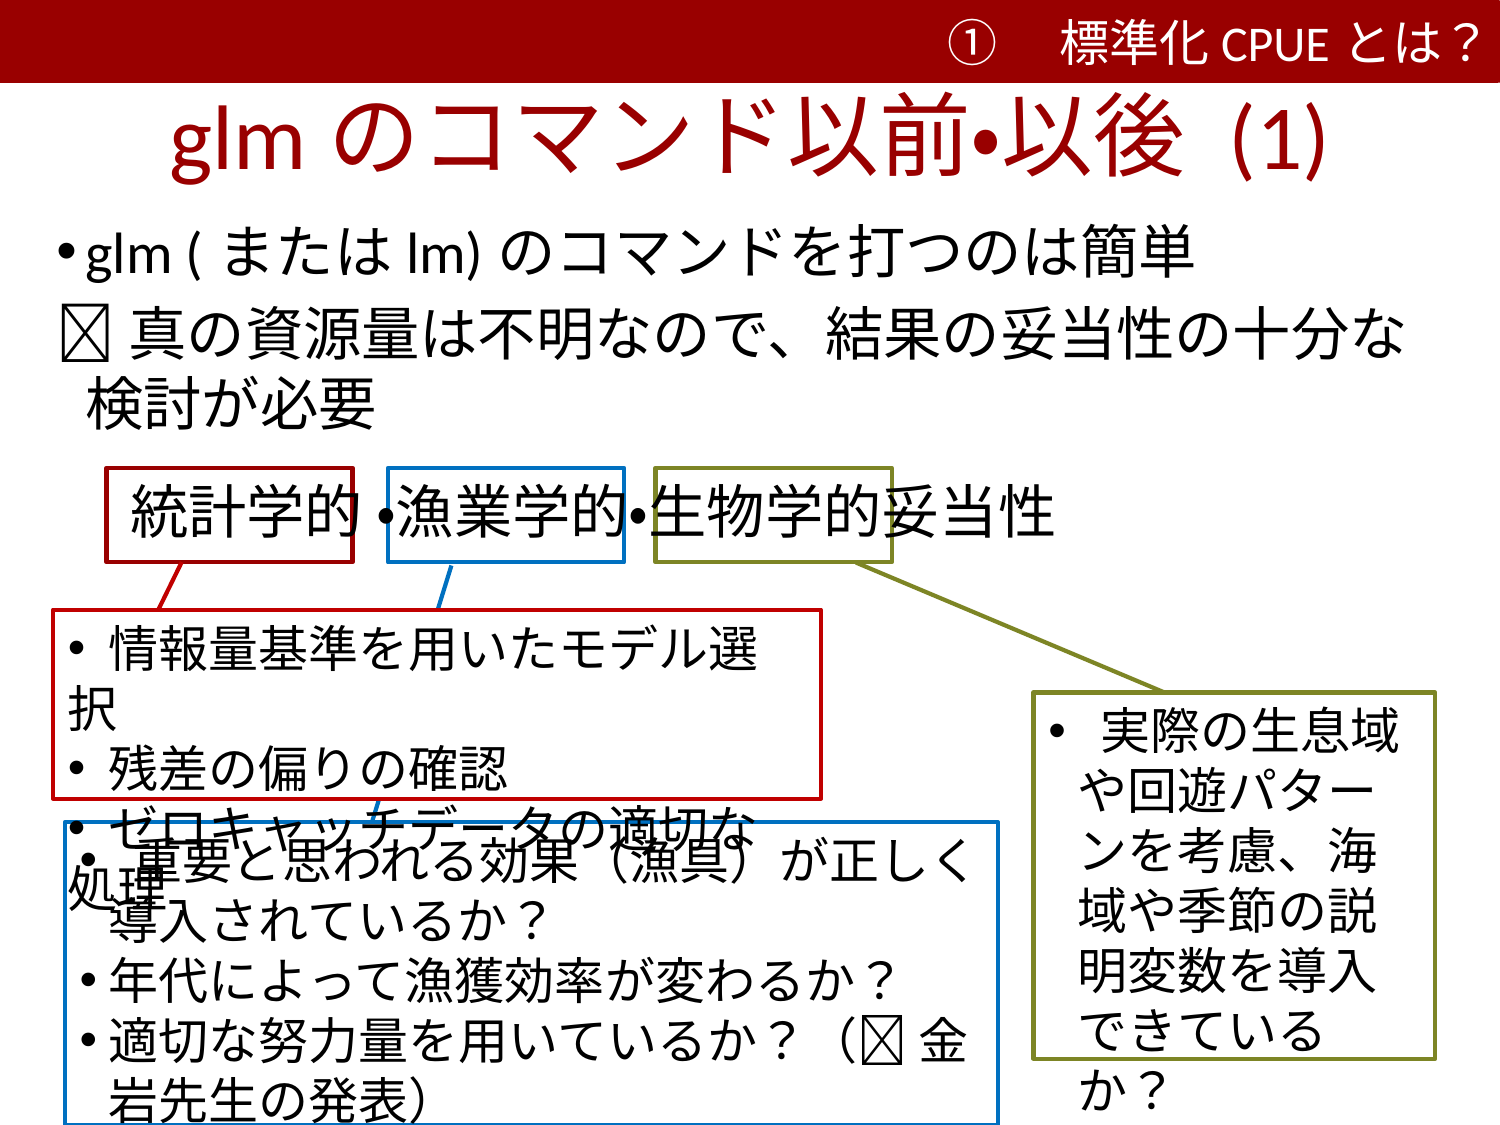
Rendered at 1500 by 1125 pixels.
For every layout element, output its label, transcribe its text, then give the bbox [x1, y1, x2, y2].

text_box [52, 467, 654, 799]
text_box ① 標準化CPUEとは？ [0, 0, 1500, 85]
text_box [64, 807, 999, 1125]
list glm (またはlm)のコマンドを打つのは簡単 真の資源量は不明なので、結果の妥当性の十分な検討が必要 [41, 208, 1425, 1094]
title glmのコマンド以前・以後 (1) [75, 85, 1425, 197]
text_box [655, 467, 1436, 1059]
